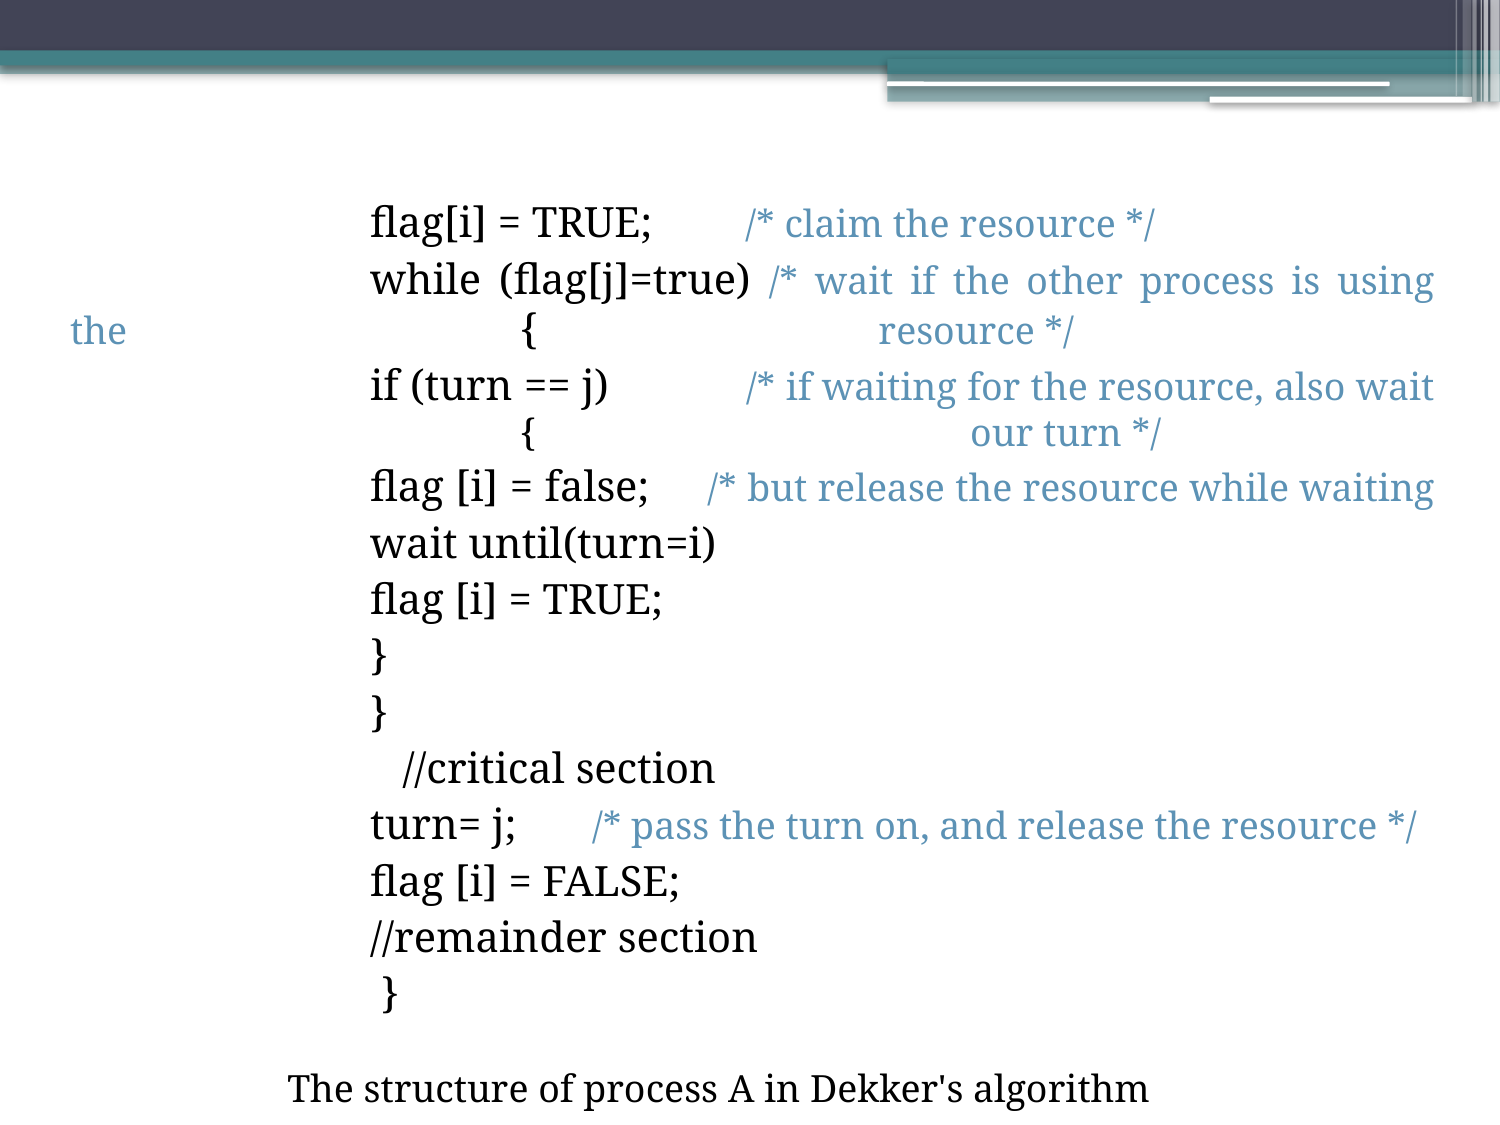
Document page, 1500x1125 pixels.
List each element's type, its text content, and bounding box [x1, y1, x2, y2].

text_box The structure of process A in Dekker's algorithm [174, 1012, 1350, 1118]
list flag[i] = TRUE; /* claim the resource */ while (flag[j]=true) /* wait if the other process is using the { resource */ if (turn == j) /* if waiting for the resource, also wait { our turn */ flag [i] = false; /* but release the resource while waiting wait until(turn=i) flag [i] = TRUE; } } //critical section turn= j; /* pass the turn on, and release the resource */ flag [i] = FALSE; //remainder section } [37, 112, 1450, 1125]
